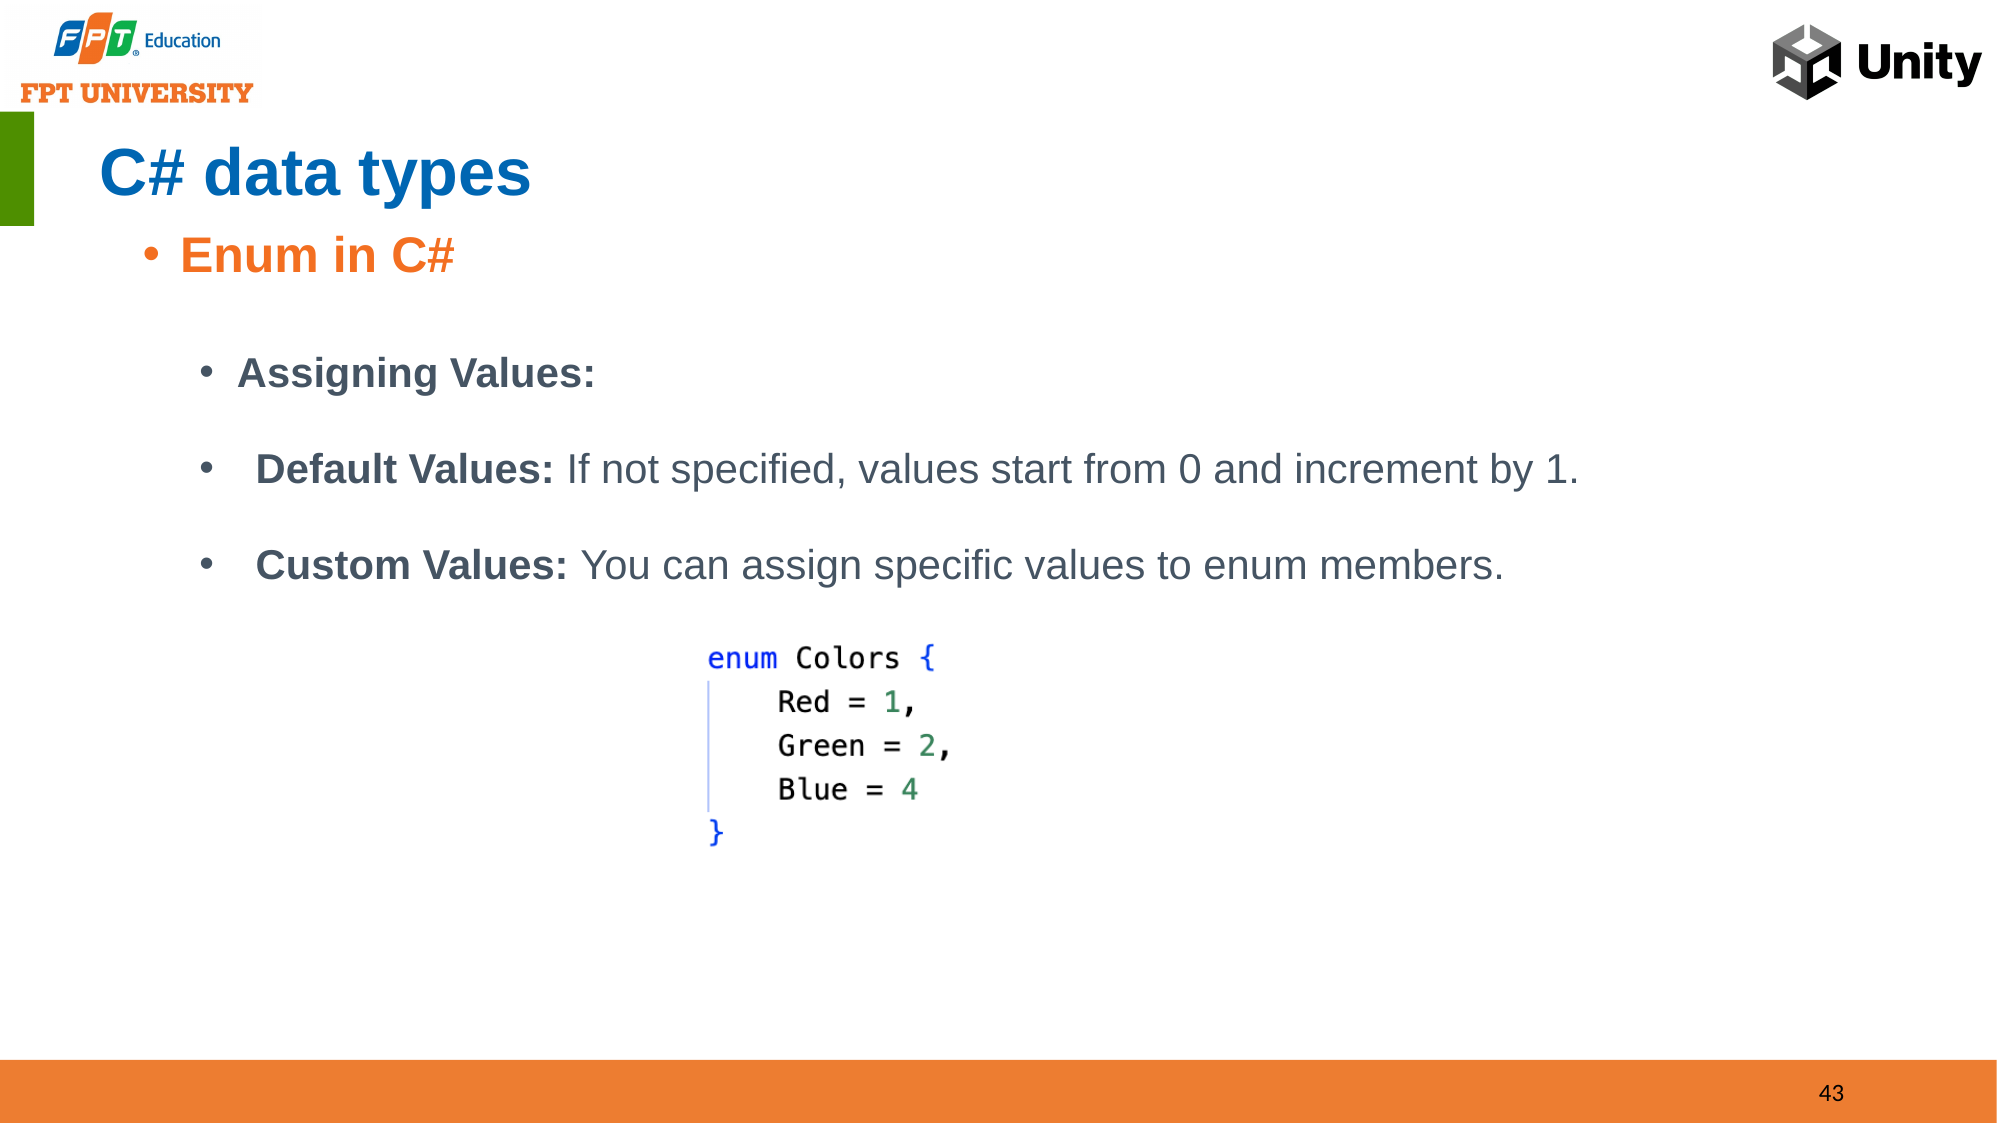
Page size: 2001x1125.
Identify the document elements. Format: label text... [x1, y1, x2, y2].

list Enum in C# [142, 229, 1580, 322]
list Assigning Values: Default Values: If not specified, values start from 0 and increment by 1. Custom Values: You can assign specific values to enum members. [199, 321, 1900, 954]
title C# data types [99, 115, 1900, 233]
picture [676, 637, 1050, 858]
slide_number 43 [1412, 1063, 1860, 1121]
picture [4, 4, 262, 108]
picture [1765, 0, 1991, 125]
